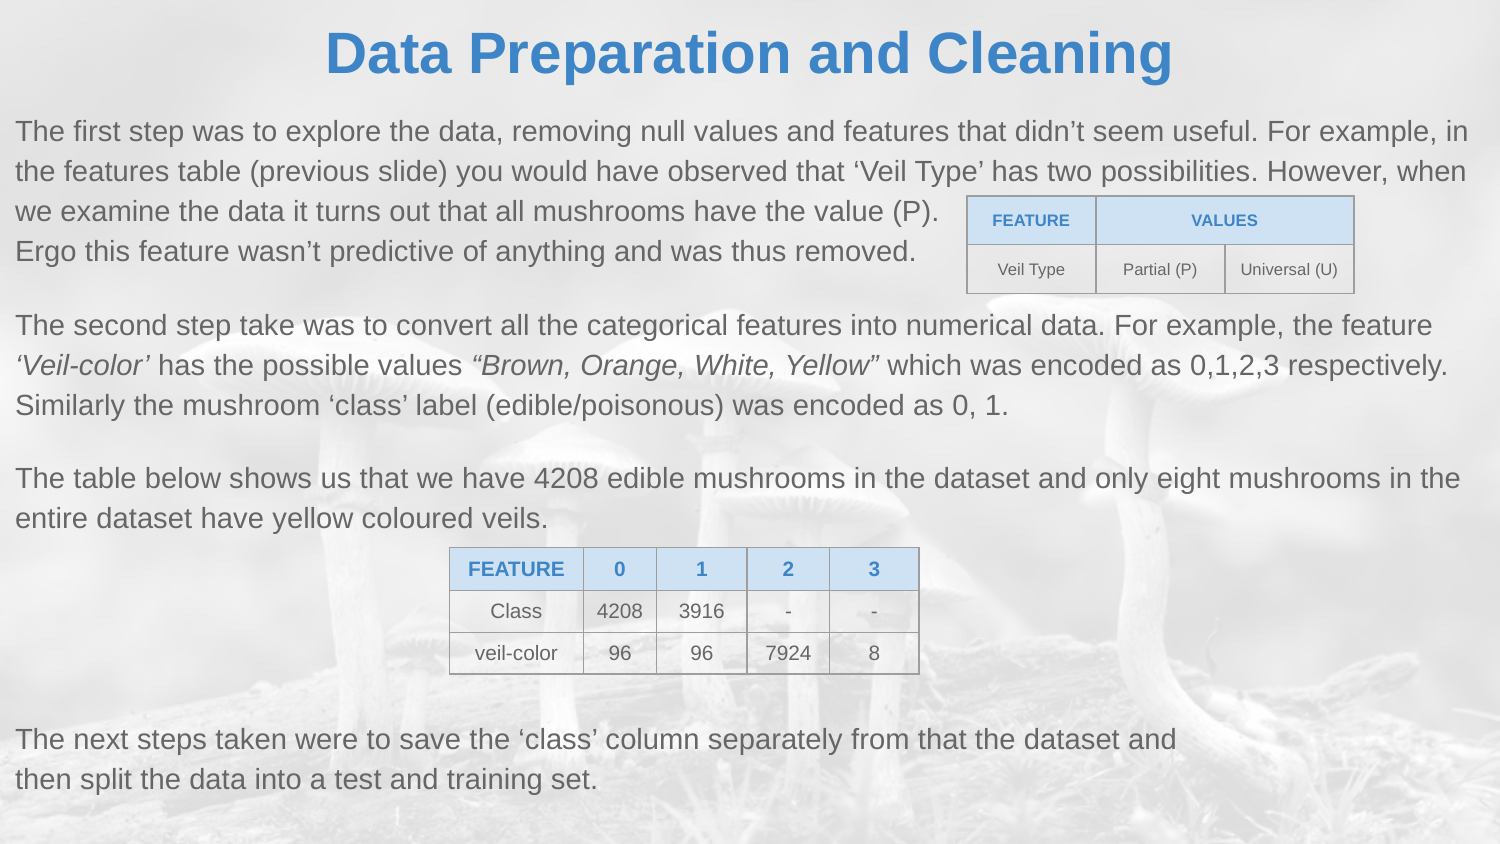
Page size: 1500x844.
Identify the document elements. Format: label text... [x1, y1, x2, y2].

table_cell 7924 [748, 633, 829, 673]
table_cell 96 [584, 633, 656, 673]
table_cell 3916 [657, 591, 746, 632]
table_cell - [830, 591, 918, 632]
table_cell Universal (U) [1226, 245, 1353, 293]
table_cell 96 [657, 633, 746, 673]
table_header 1 [657, 548, 746, 590]
table_header 3 [830, 548, 918, 590]
table_cell veil-color [450, 633, 583, 673]
table_cell - [748, 591, 829, 632]
table_cell 4208 [584, 591, 656, 632]
table_header FEATURE [968, 197, 1095, 244]
table_cell Veil Type [968, 245, 1095, 293]
list The first step was to explore the data, removing null values and features that didn’t seem useful. For example, in the features table (previous slide) you would have observed that ‘Veil Type’ has two possibilities. However, when we examine the data it turns out that all mushrooms have the value (P). Ergo this feature wasn’t predictive of anything and was thus removed. The second step take was to convert all the categorical features into numerical data. For example, the feature ‘Veil-color’ has the possible values “Brown, Orange, White, Yellow” which was encoded as 0,1,2,3 respectively. Similarly the mushroom ‘class’ label (edible/poisonous) was encoded as 0, 1. The table below shows us that we have 4208 edible mushrooms in the dataset and only eight mushrooms in the entire dataset have yellow coloured veils. The next steps taken were to save the ‘class’ column separately from that the dataset and then split the data into a test and training set. [0, 91, 1500, 810]
table_cell 8 [830, 633, 918, 673]
table_header 0 [584, 548, 656, 590]
table_header VALUES [1097, 197, 1353, 244]
table_cell Partial (P) [1097, 245, 1224, 293]
table_header FEATURE [450, 548, 583, 590]
table_cell Class [450, 591, 583, 632]
table_header 2 [748, 548, 829, 590]
title Data Preparation and Cleaning [0, 0, 1500, 91]
